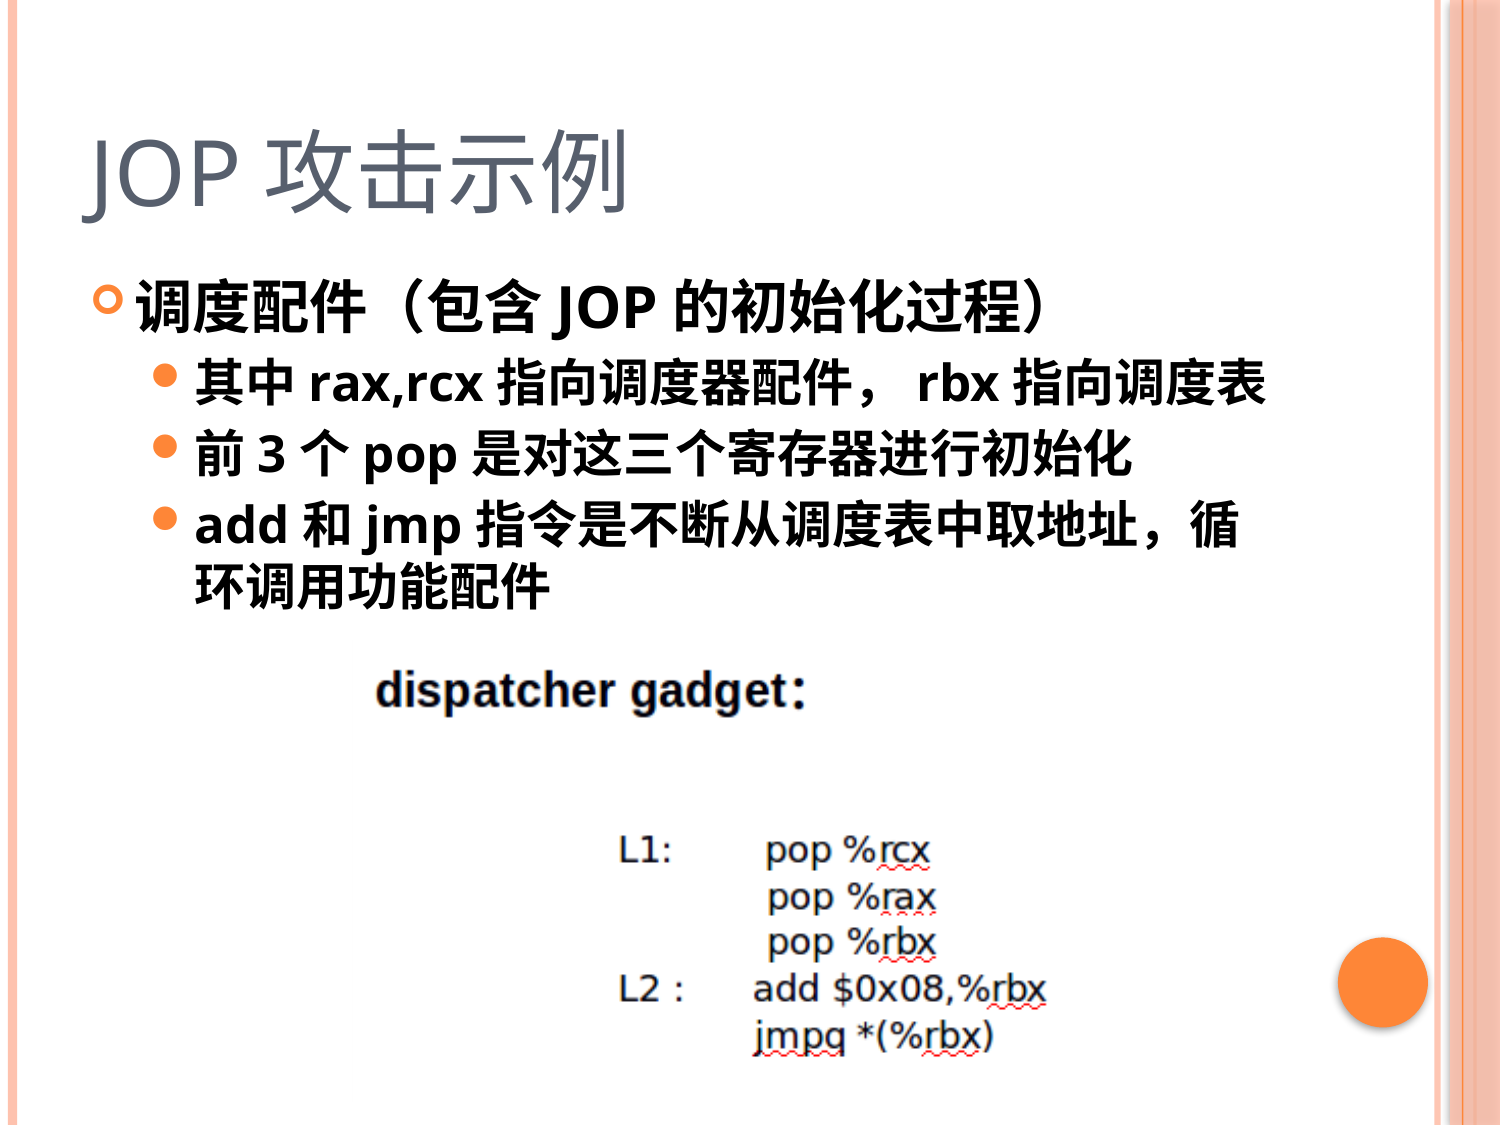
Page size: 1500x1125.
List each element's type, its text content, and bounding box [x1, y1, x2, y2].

list 调度配件（包含JOP的初始化过程） 其中rax,rcx指向调度器配件，rbx指向调度表 前3个pop是对这三个寄存器进行初始化 add和jmp指令是不断从调度表中取地址，循环调用功能配件 [75, 262, 1300, 1062]
picture [350, 640, 1123, 1103]
title JOP攻击示例 [75, 45, 1300, 233]
